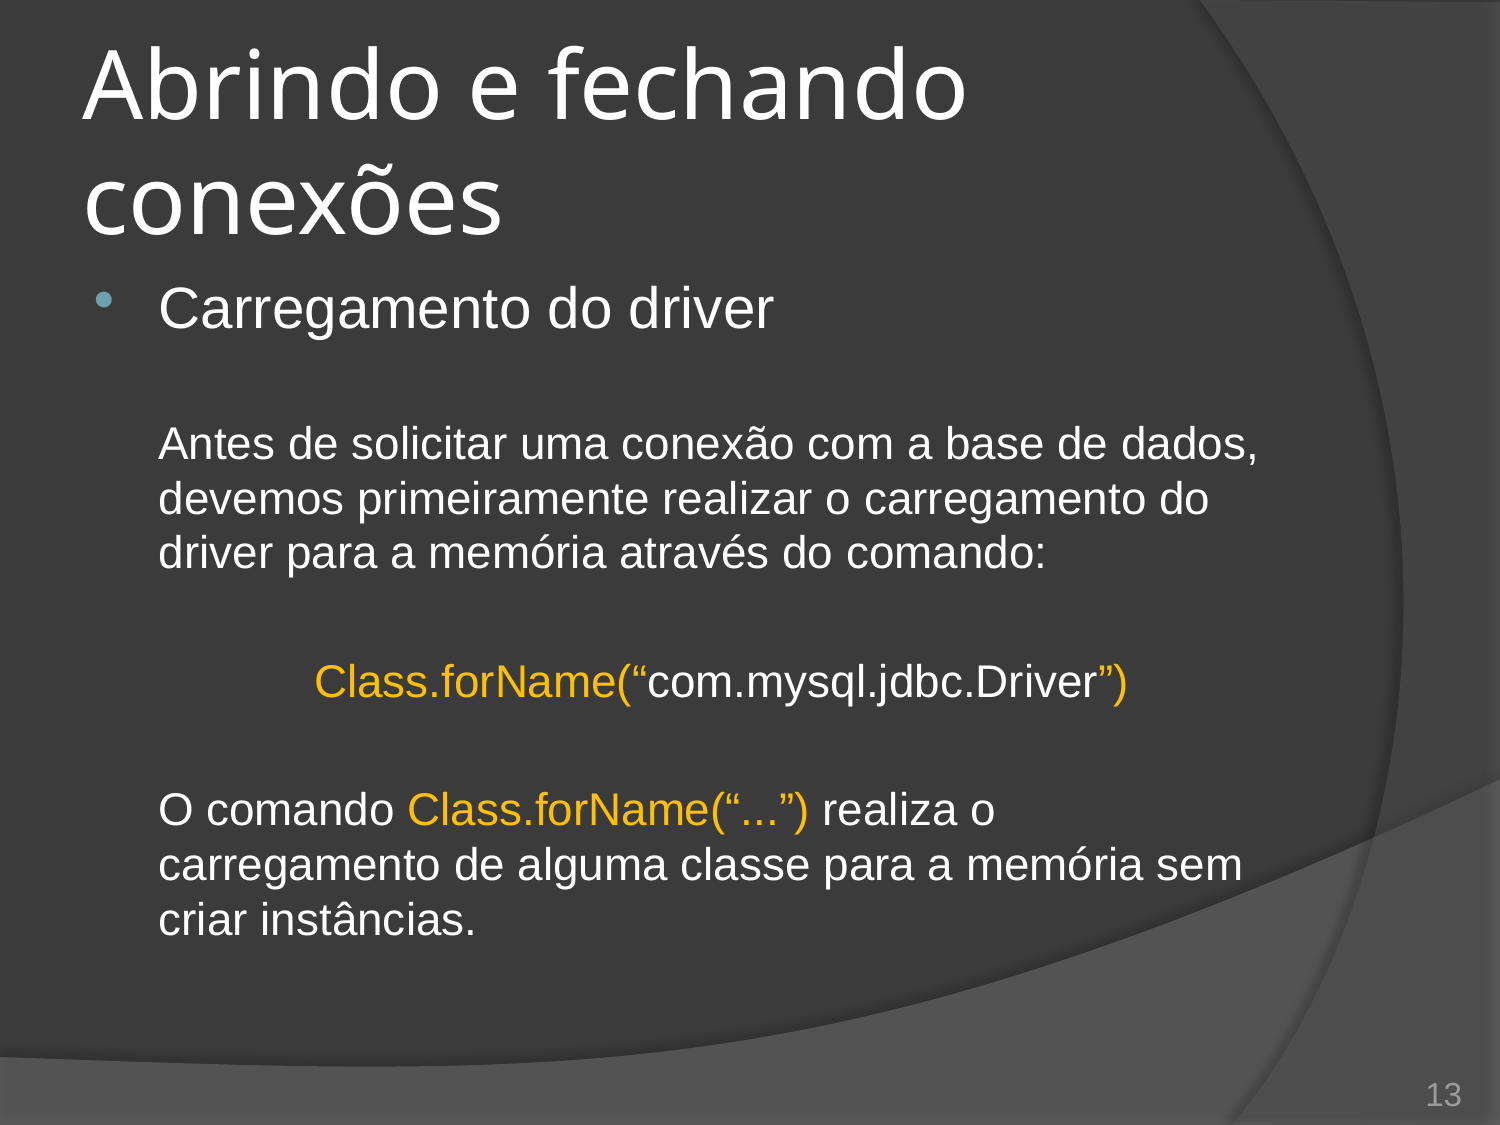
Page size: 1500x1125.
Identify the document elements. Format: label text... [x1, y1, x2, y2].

list Carregamento do driver Antes de solicitar uma conexão com a base de dados, devemos primeiramente realizar o carregamento do driver para a memória através do comando: Class.forName(“com.mysql.jdbc.Driver”) O comando Class.forName(“...”) realiza o carregamento de alguma classe para a memória sem criar instâncias. [74, 262, 1301, 1006]
slide_number 13 [1337, 1053, 1463, 1114]
title Abrindo e fechando conexões [74, 44, 1301, 233]
